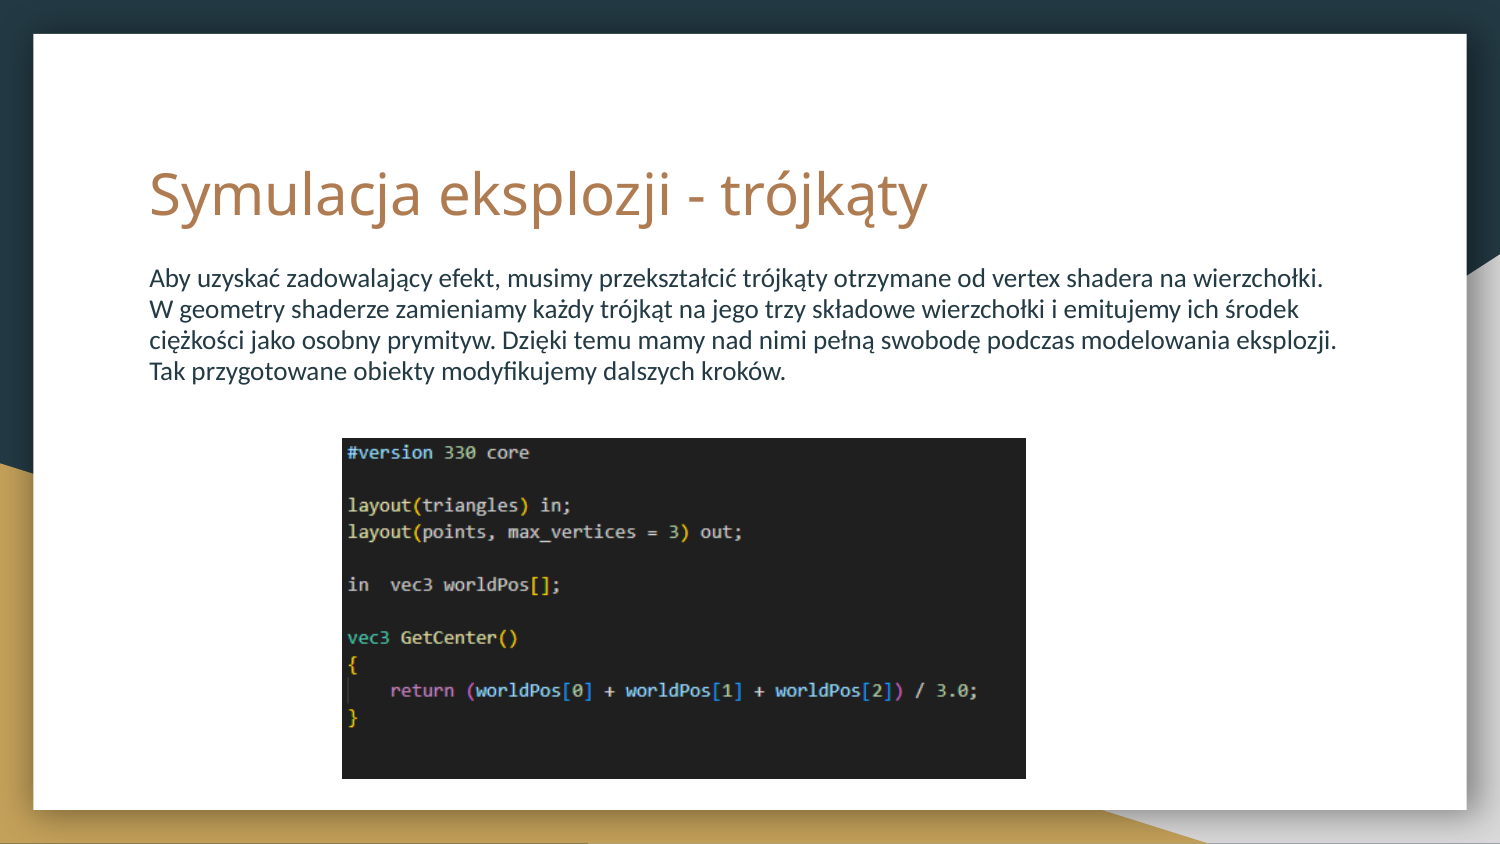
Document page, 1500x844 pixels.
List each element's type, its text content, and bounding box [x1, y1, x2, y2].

picture [342, 438, 1026, 779]
list Aby uzyskać zadowalający efekt, musimy przekształcić trójkąty otrzymane od vertex shadera na wierzchołki. W geometry shaderze zamieniamy każdy trójkąt na jego trzy składowe wierzchołki i emitujemy ich środek ciężkości jako osobny prymityw. Dzięki temu mamy nad nimi pełną swobodę podczas modelowania eksplozji. Tak przygotowane obiekty modyfikujemy dalszych kroków. [134, 247, 1366, 650]
title Symulacja eksplozji - trójkąty [134, 138, 1366, 247]
